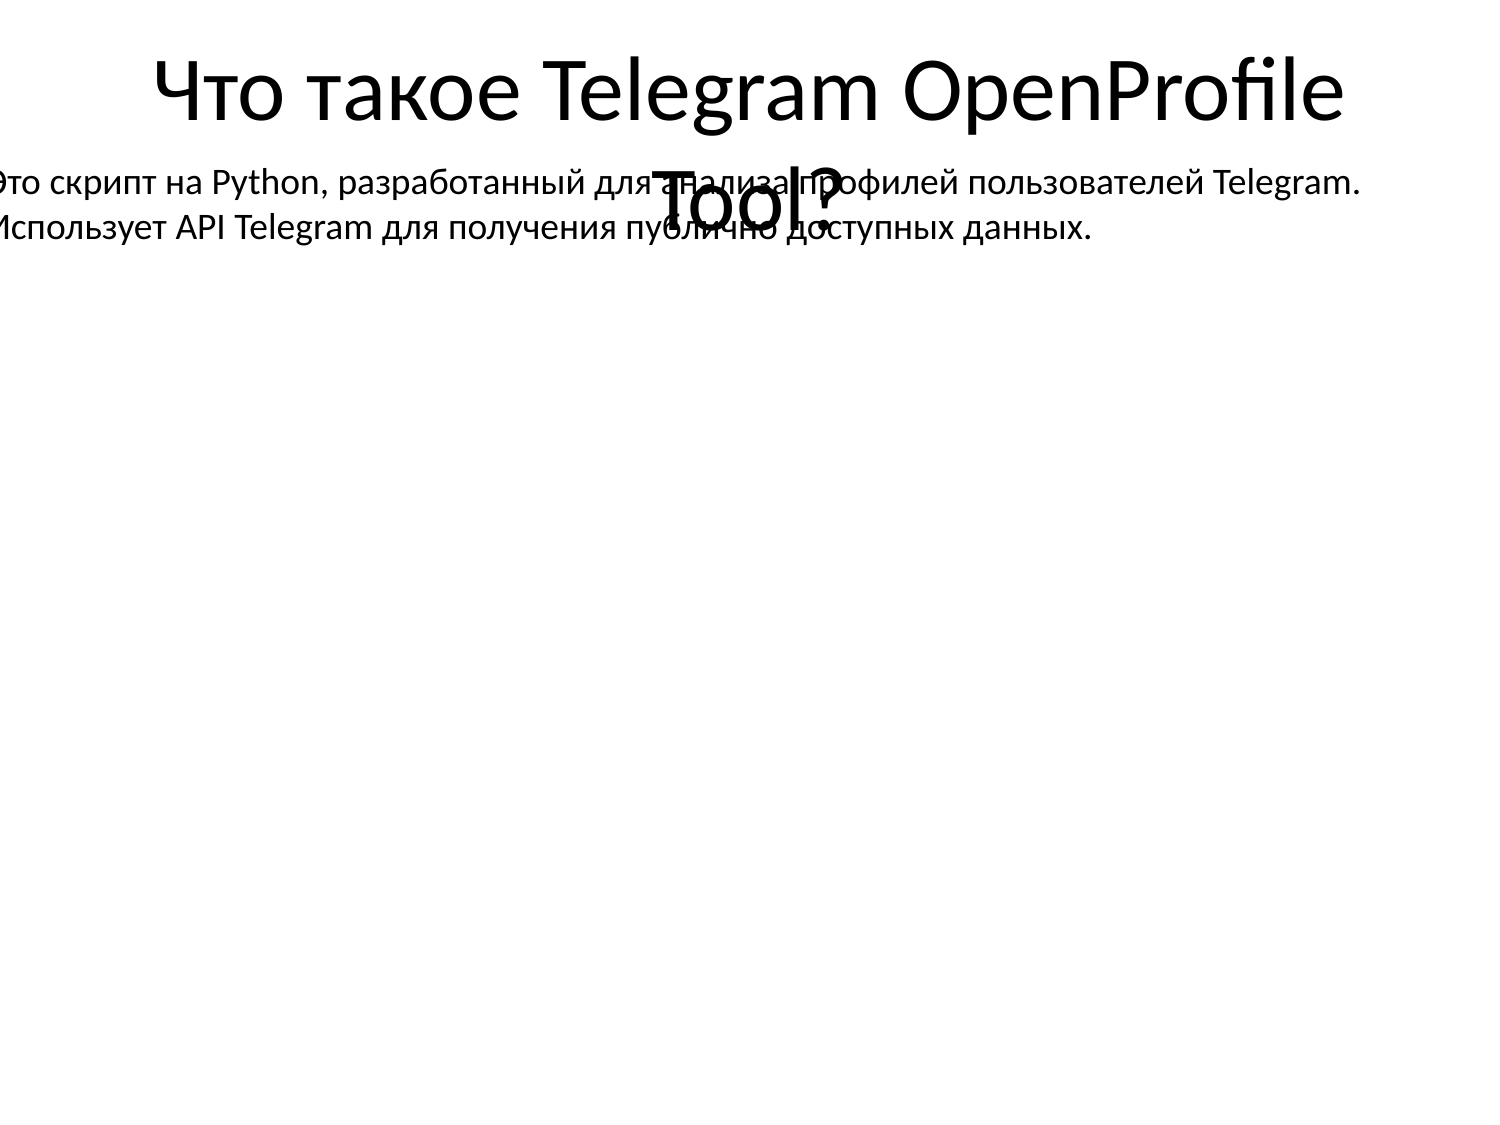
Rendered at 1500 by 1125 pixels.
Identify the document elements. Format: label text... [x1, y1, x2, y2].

title Что такое Telegram OpenProfile Tool? [75, 45, 1425, 233]
text_box Это скрипт на Python, разработанный для анализа профилей пользователей Telegram. Использует API Telegram для получения публично доступных данных. [0, 149, 1378, 255]
